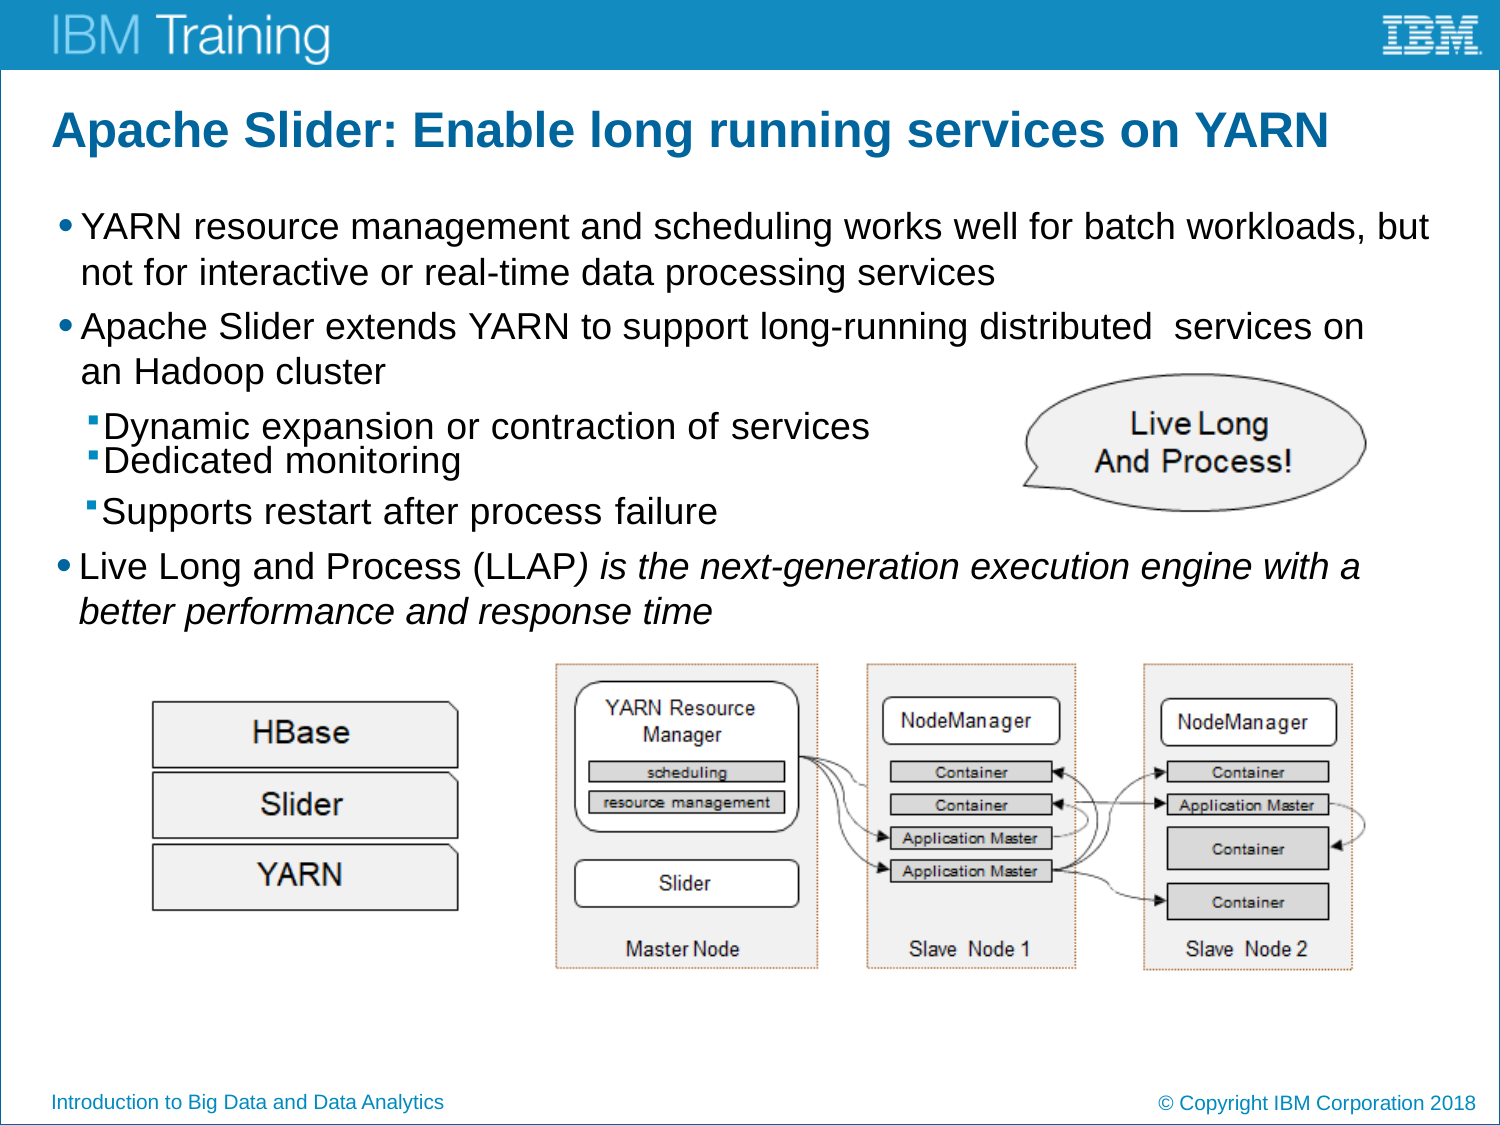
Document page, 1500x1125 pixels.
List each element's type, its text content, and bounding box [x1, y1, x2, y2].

picture [143, 645, 1375, 991]
picture [0, 0, 1500, 70]
picture [1009, 361, 1373, 520]
picture [1167, 1096, 1173, 1109]
title Apache Slider: Enable long running services on YARN [36, 75, 1485, 180]
picture [1158, 1095, 1166, 1109]
list YARN resource management and scheduling works well for batch workloads, but not for interactive or real-time data processing services Apache Slider extends YARN to support long-running distributed services on an Hadoop cluster Dynamic expansion or contraction of services Dedicated monitoring Supports restart after process failure Live Long and Process (LLAP) is the next-generation execution engine with a better performance and response time [38, 195, 1484, 1074]
